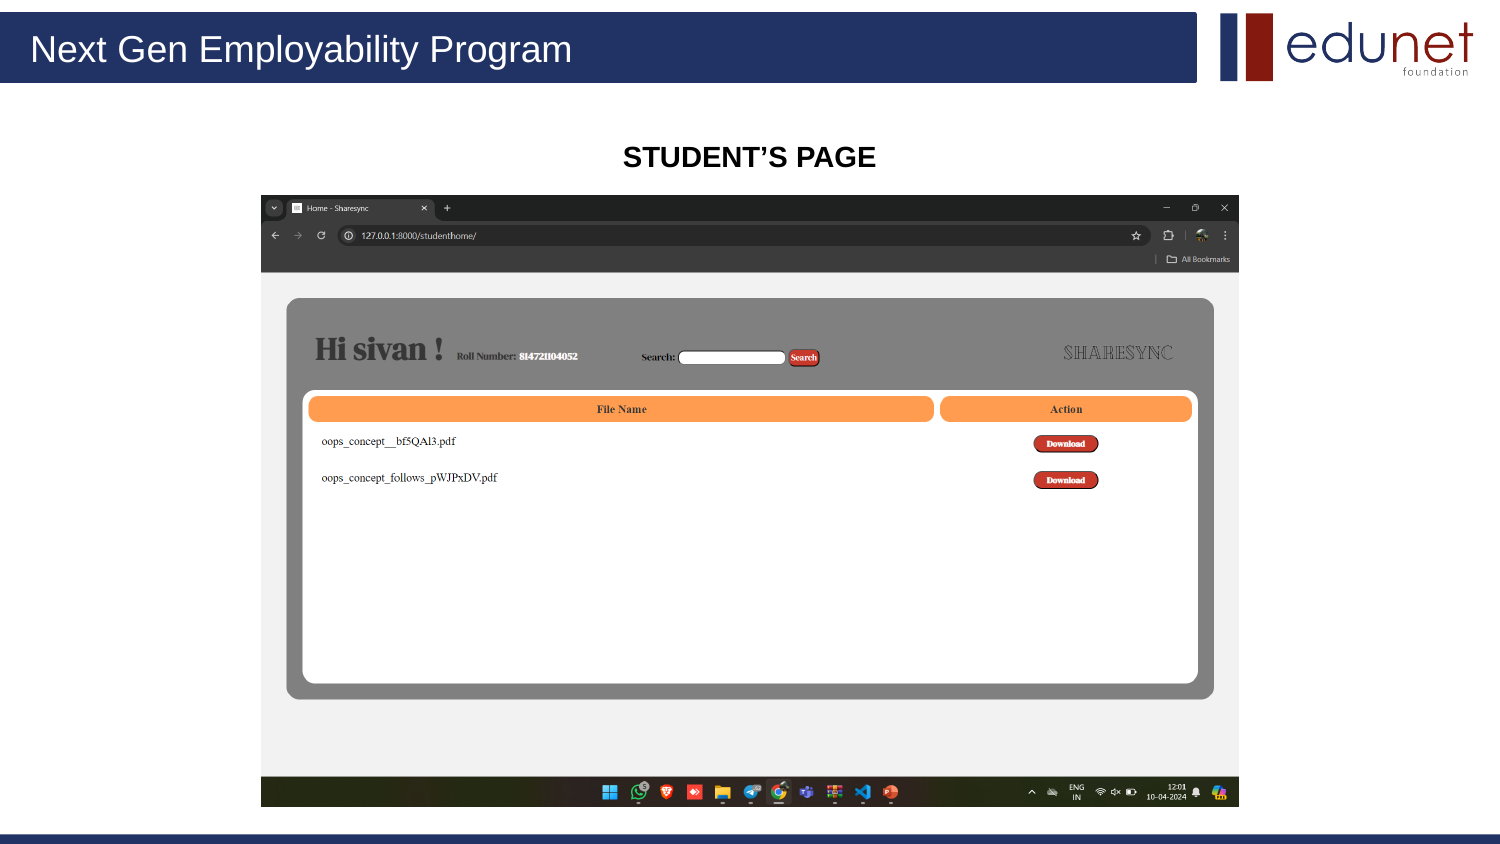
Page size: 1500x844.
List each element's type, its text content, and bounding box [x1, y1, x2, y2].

title STUDENT’S PAGE [103, 104, 1397, 208]
picture [260, 195, 1240, 808]
picture [1279, 14, 1482, 83]
